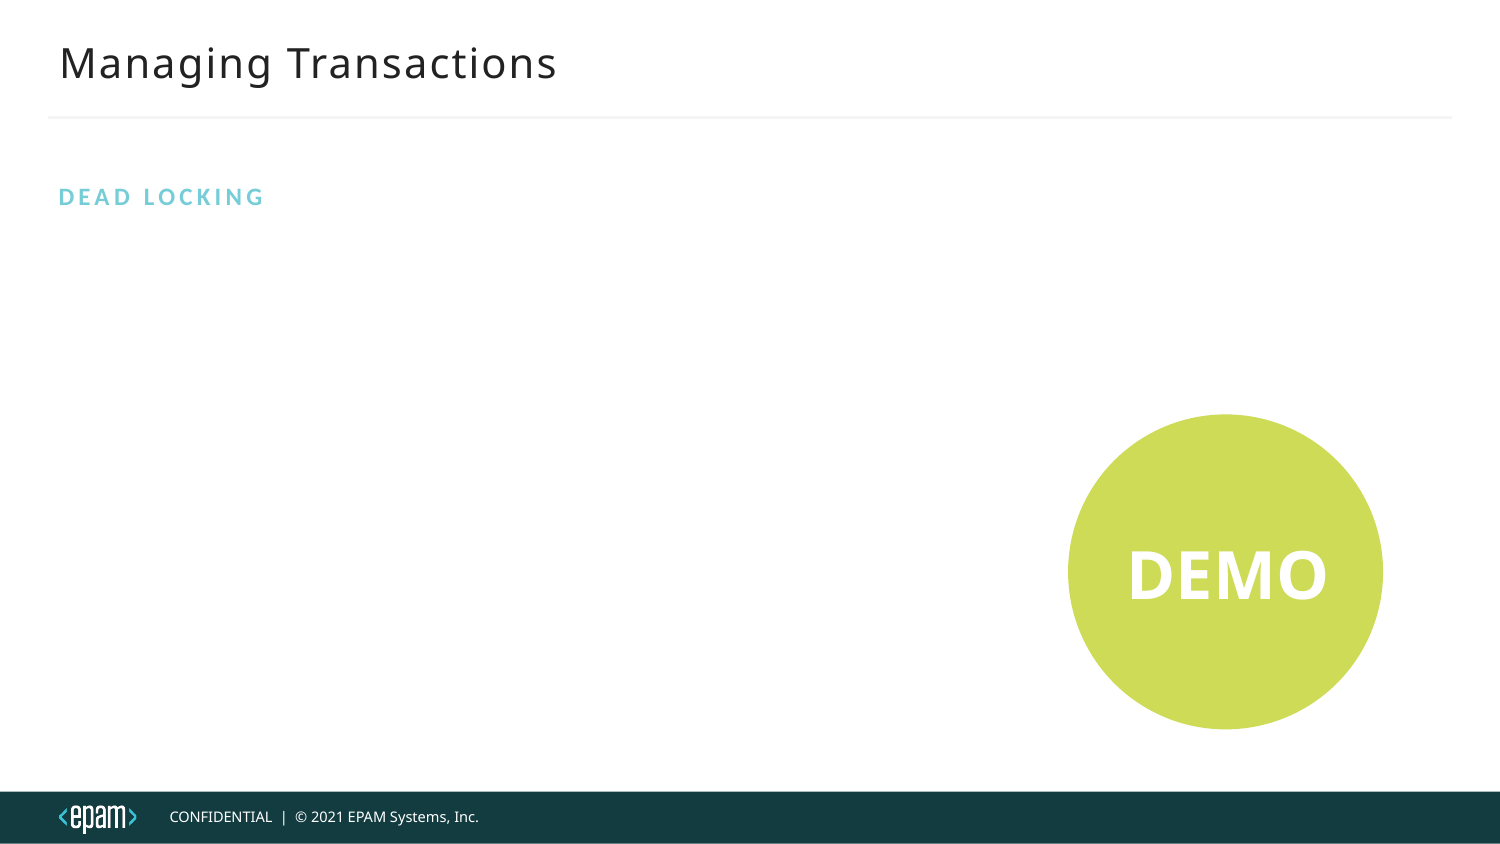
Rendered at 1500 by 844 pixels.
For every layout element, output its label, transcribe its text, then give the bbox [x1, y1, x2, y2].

title Managing Transactions [59, 37, 1442, 87]
list Dead locking [58, 177, 1442, 234]
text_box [1068, 414, 1389, 730]
